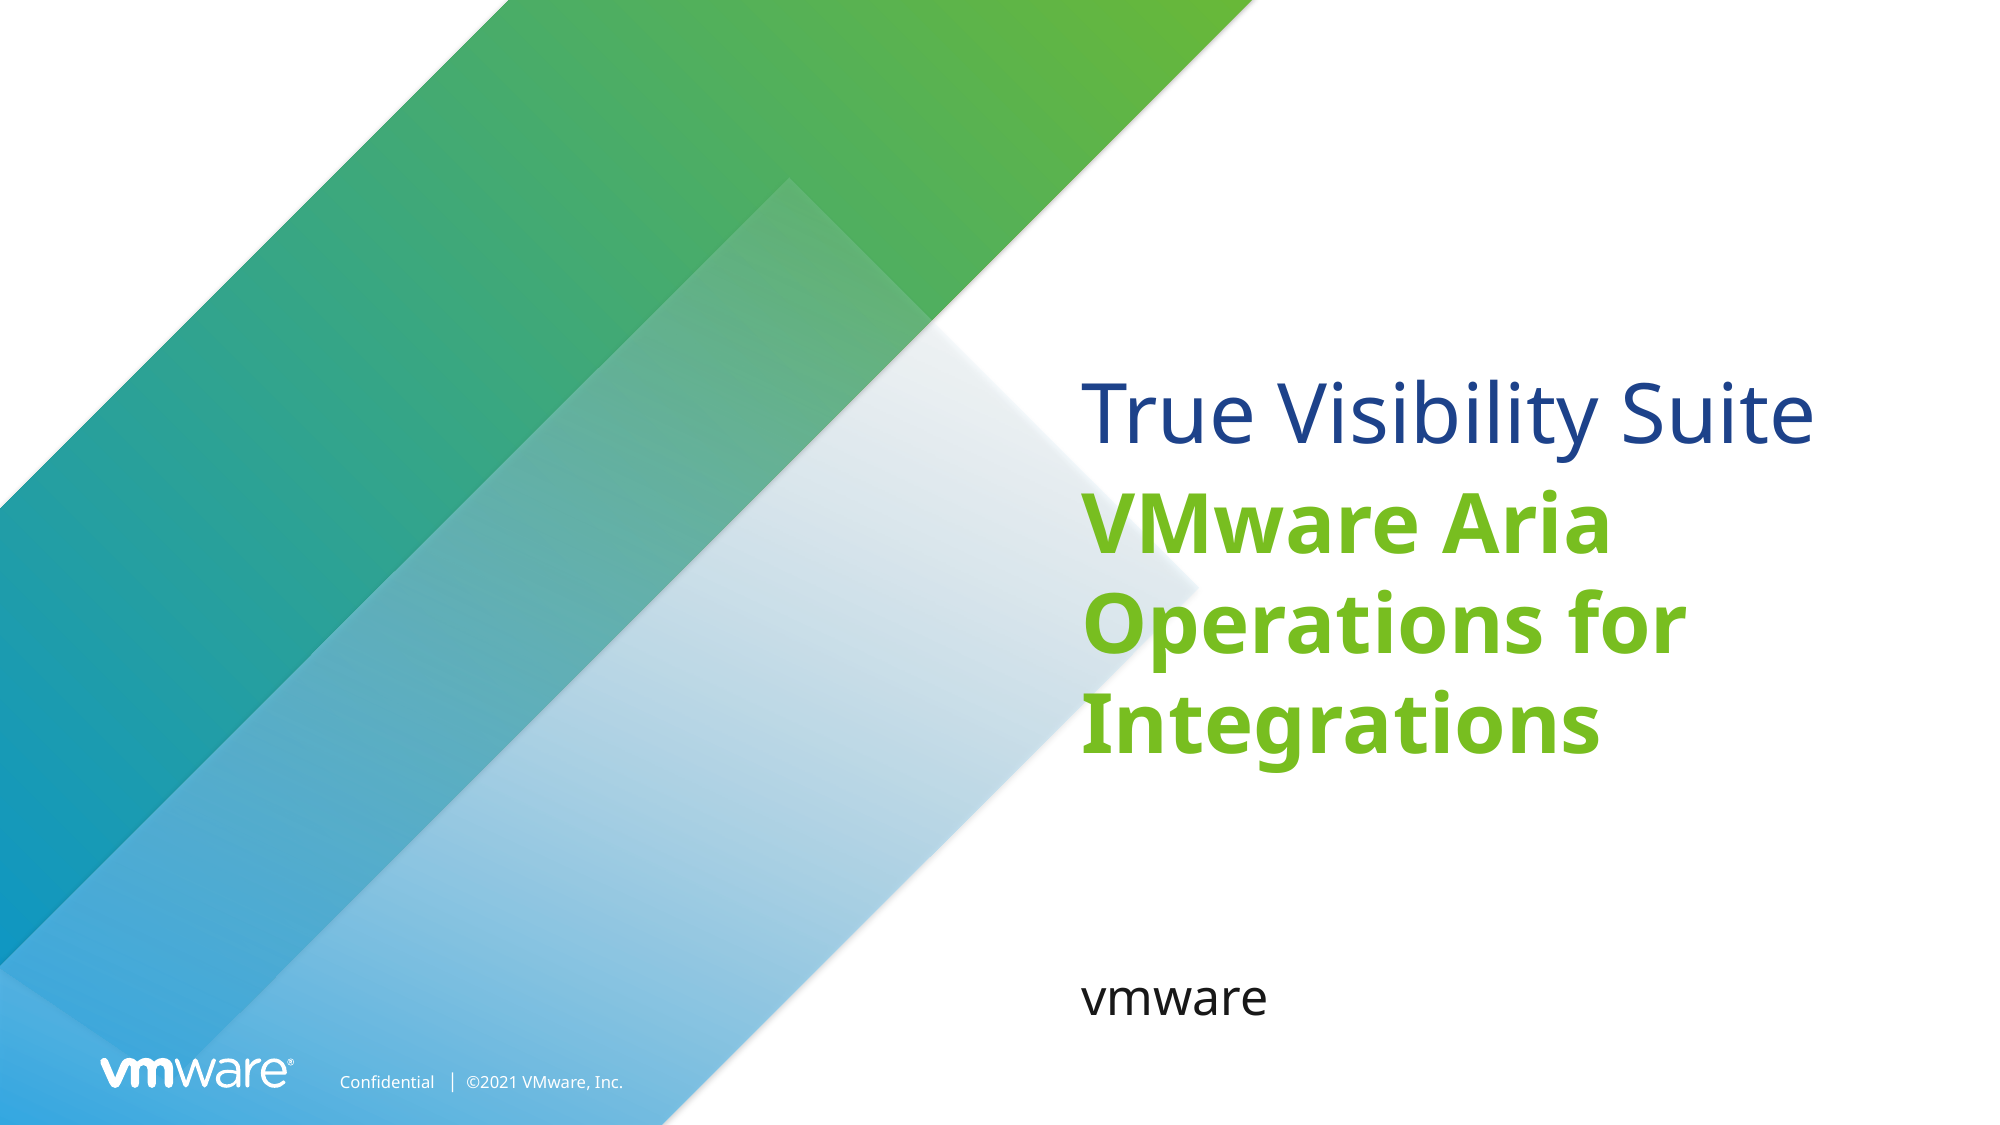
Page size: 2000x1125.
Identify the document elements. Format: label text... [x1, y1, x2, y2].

title True Visibility Suite [1081, 259, 1902, 463]
subtitle VMware Aria Operations for Integrations vmware [1081, 470, 1921, 539]
